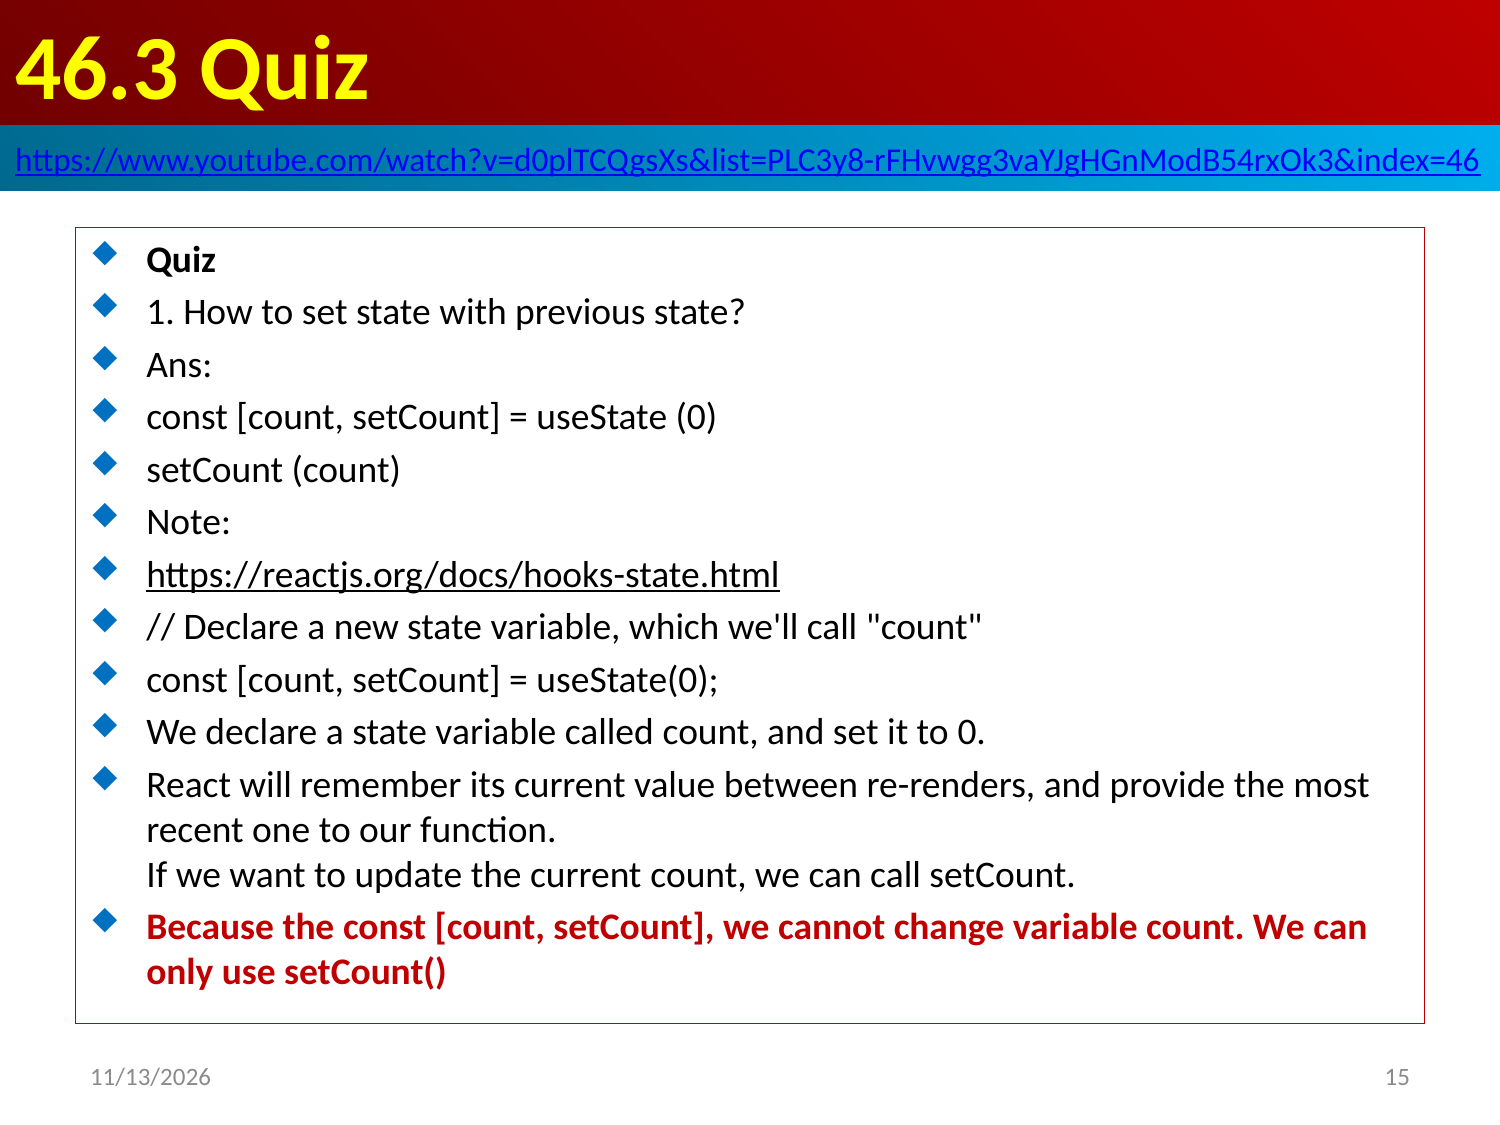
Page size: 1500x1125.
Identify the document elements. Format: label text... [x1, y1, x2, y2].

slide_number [75, 1042, 425, 1109]
slide_number 15 [1074, 1042, 1425, 1109]
title 46.3 Quiz [0, 0, 1500, 125]
text_box https://www.youtube.com/watch?v=d0plTCQgsXs&list=PLC3y8-rFHvwgg3vaYJgHGnModB54rxOk3&index=46 [0, 125, 1500, 191]
subtitle Quiz 1. How to set state with previous state? Ans: const [count, setCount] = useState (0) setCount (count) Note: https://reactjs.org/docs/hooks-state.html // Declare a new state variable, which we'll call "count" const [count, setCount] = useState(0); We declare a state variable called count, and set it to 0. React will remember its current value between re-renders, and provide the most recent one to our function. If we want to update the current count, we can call setCount. Because the const [count, setCount], we cannot change variable count. We can only use setCount() [75, 227, 1425, 1024]
